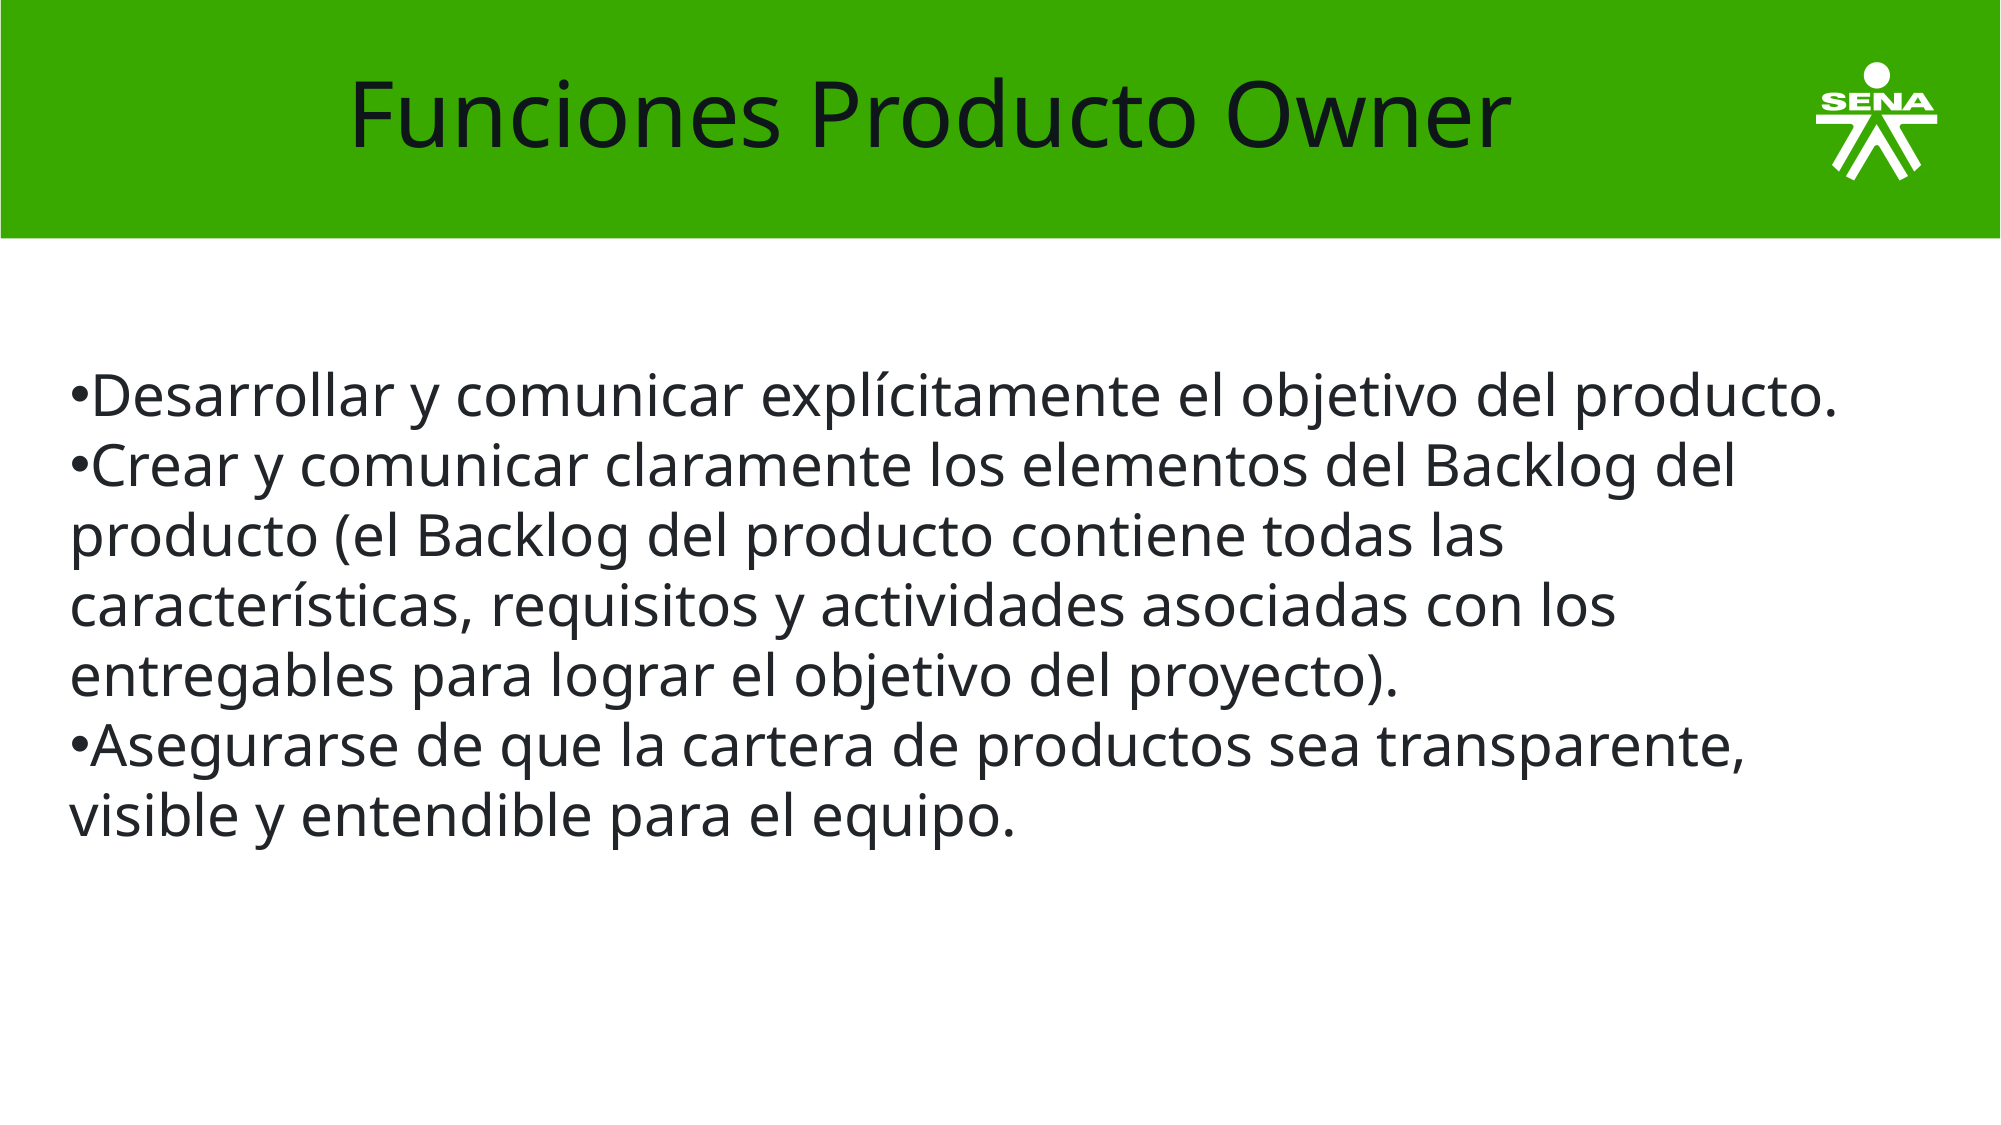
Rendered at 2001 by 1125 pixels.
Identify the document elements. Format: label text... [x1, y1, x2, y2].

title Funciones Producto Owner [0, 0, 1863, 237]
picture [0, 0, 2001, 1125]
text_box Desarrollar y comunicar explícitamente el objetivo del producto. Crear y comunicar claramente los elementos del Backlog del producto (el Backlog del producto contiene todas las características, requisitos y actividades asociadas con los entregables para lograr el objetivo del proyecto). Asegurarse de que la cartera de productos sea transparente, visible y entendible para el equipo. [54, 350, 1863, 856]
